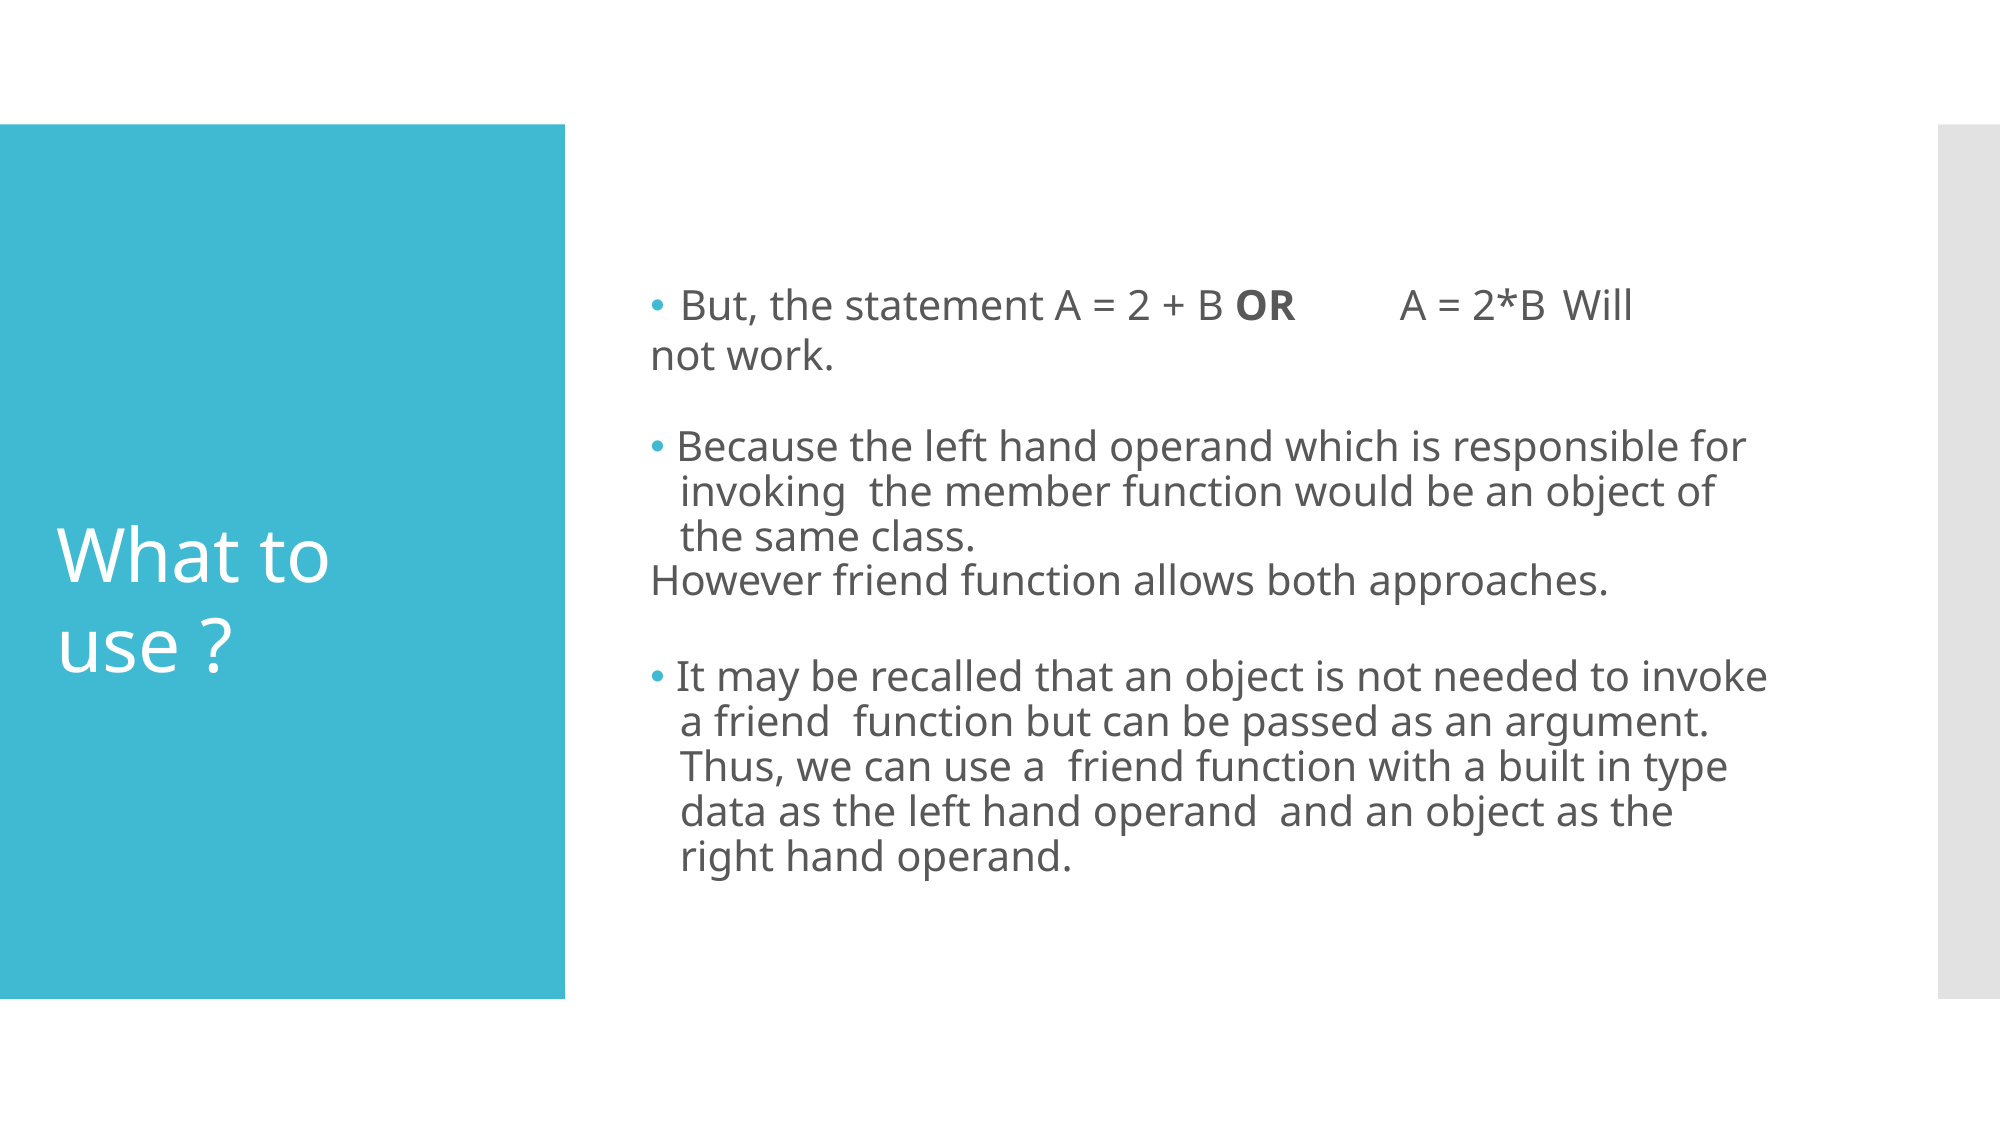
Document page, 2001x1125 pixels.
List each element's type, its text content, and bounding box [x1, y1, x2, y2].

text_box 🞄 Because the left hand operand which is responsible for invoking the member function would be an object of the same class. However friend function allows both approaches. [647, 417, 1770, 605]
text_box 🞄 It may be recalled that an object is not needed to invoke a friend function but can be passed as an argument. Thus, we can use a friend function with a built in type data as the left hand operand and an object as the right hand operand. [647, 647, 1779, 880]
title 🞄 But, the statement A = 2 + B OR A = 2*B Will not work. [647, 276, 1637, 417]
text_box What to use ? [54, 505, 463, 688]
